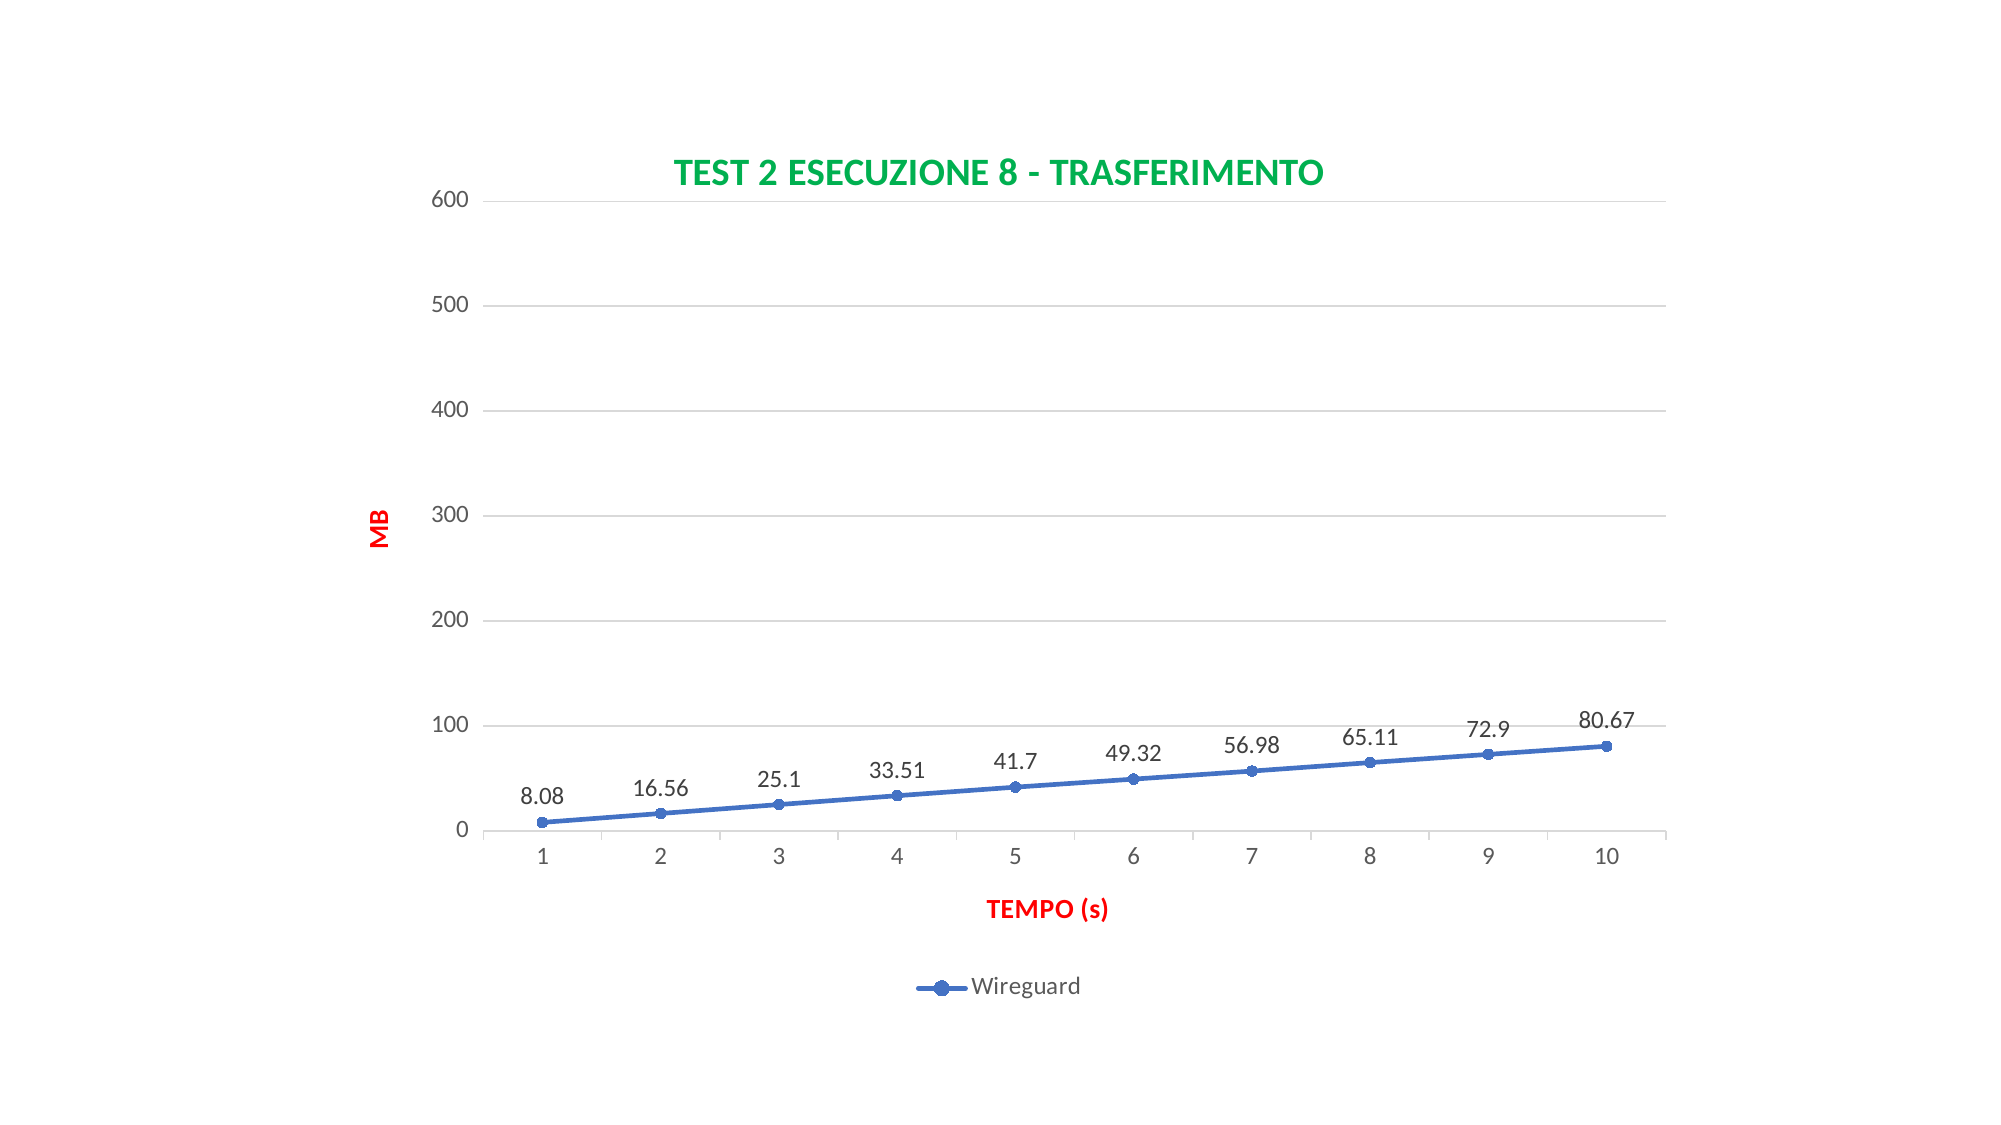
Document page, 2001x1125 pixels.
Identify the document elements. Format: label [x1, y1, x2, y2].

chart [333, 117, 1667, 1007]
